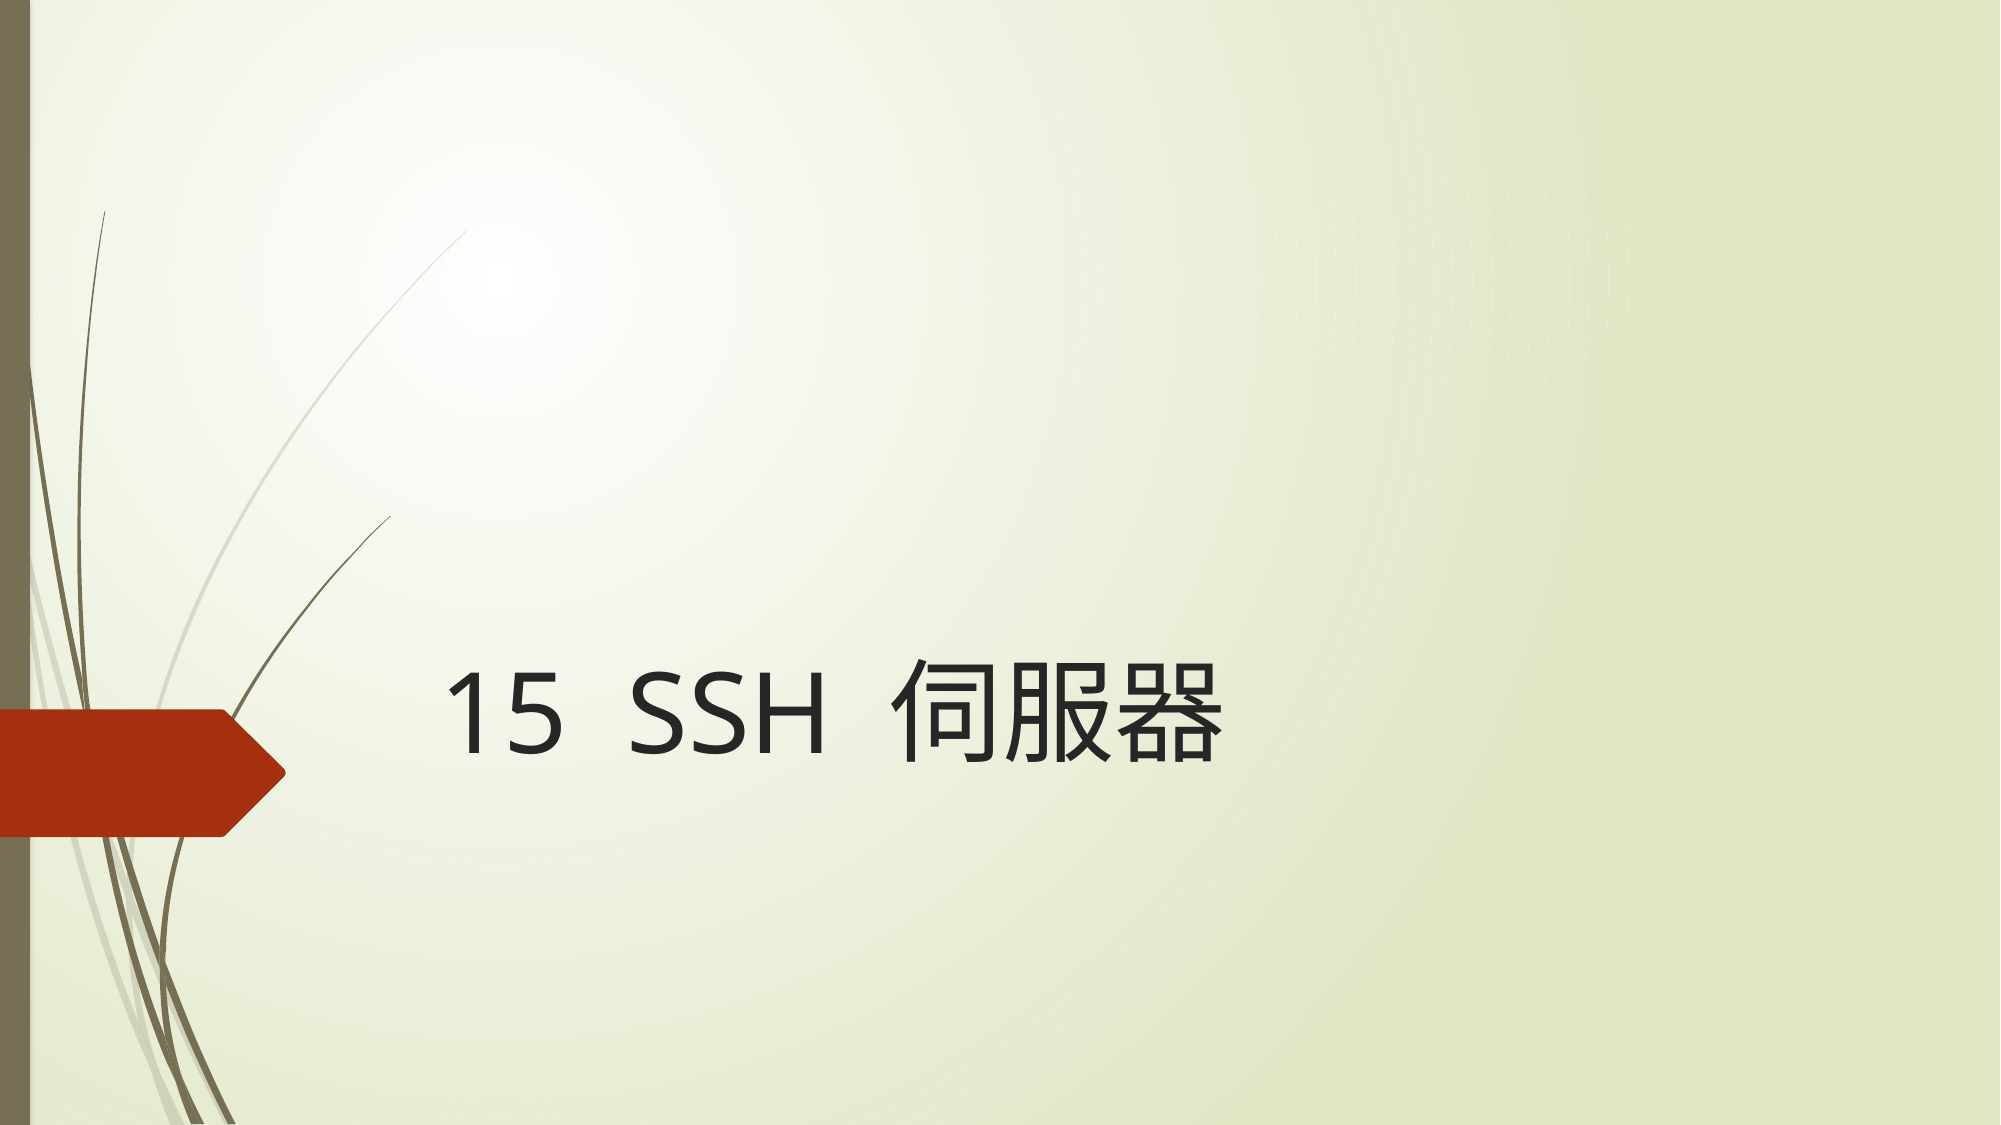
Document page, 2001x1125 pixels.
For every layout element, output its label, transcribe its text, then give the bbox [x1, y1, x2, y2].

title 15 SSH 伺服器 [424, 412, 1888, 784]
